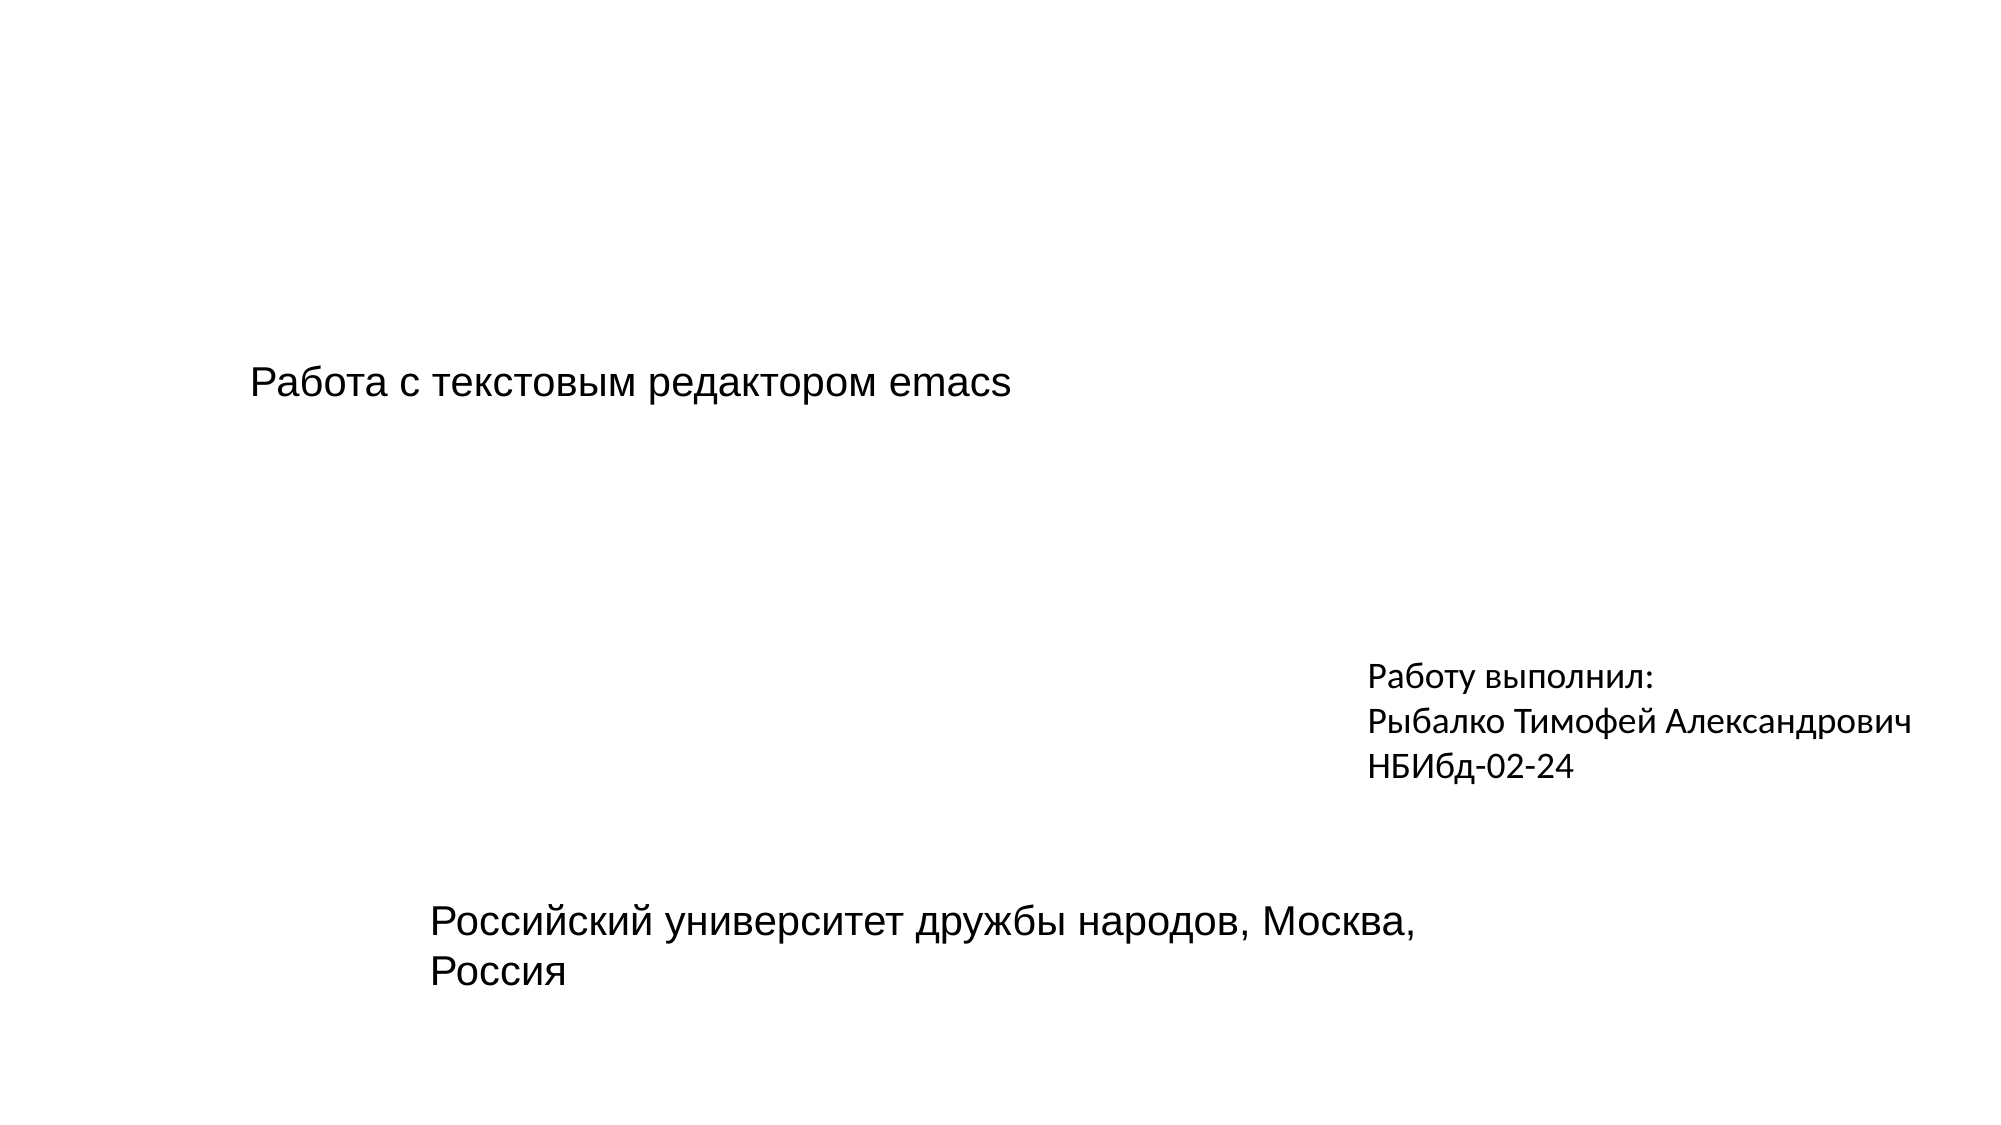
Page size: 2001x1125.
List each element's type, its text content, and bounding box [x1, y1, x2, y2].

subtitle Российский университет дружбы народов, Москва, Россия [429, 617, 1486, 1125]
text_box Работу выполнил: Рыбалко Тимофей Александрович НБИбд-02-24 [1352, 643, 1929, 794]
title Работа с текстовым редактором emacs [249, 286, 1261, 474]
